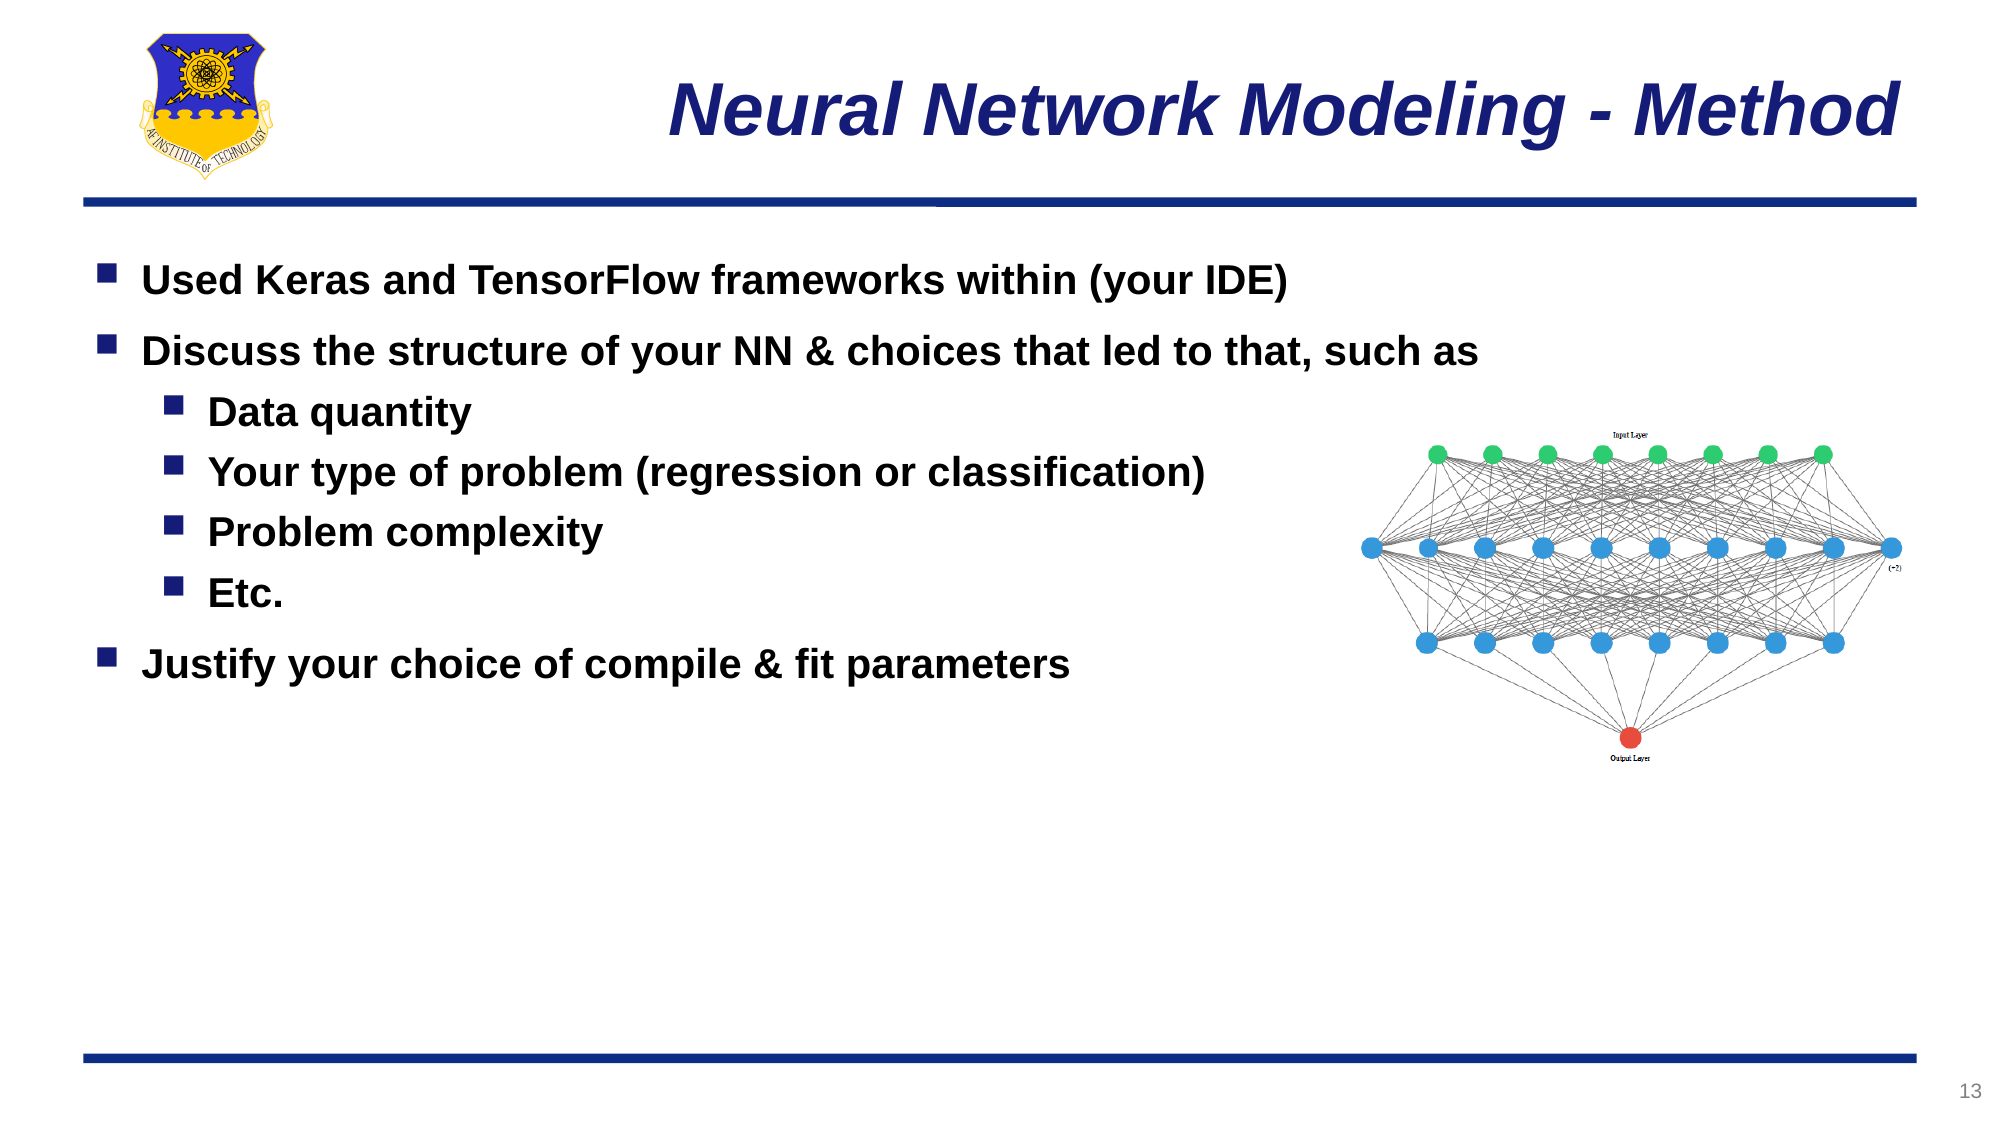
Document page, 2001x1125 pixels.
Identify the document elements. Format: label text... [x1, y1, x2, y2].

slide_number 13 [1746, 1070, 1998, 1121]
list Used Keras and TensorFlow frameworks within (your IDE) Discuss the structure of your NN & choices that led to that, such as Data quantity Your type of problem (regression or classification) Problem complexity Etc. Justify your choice of compile & fit parameters [79, 245, 1917, 1024]
picture [139, 33, 273, 180]
title Neural Network Modeling - Method [353, 11, 1917, 200]
picture [1346, 421, 1917, 778]
